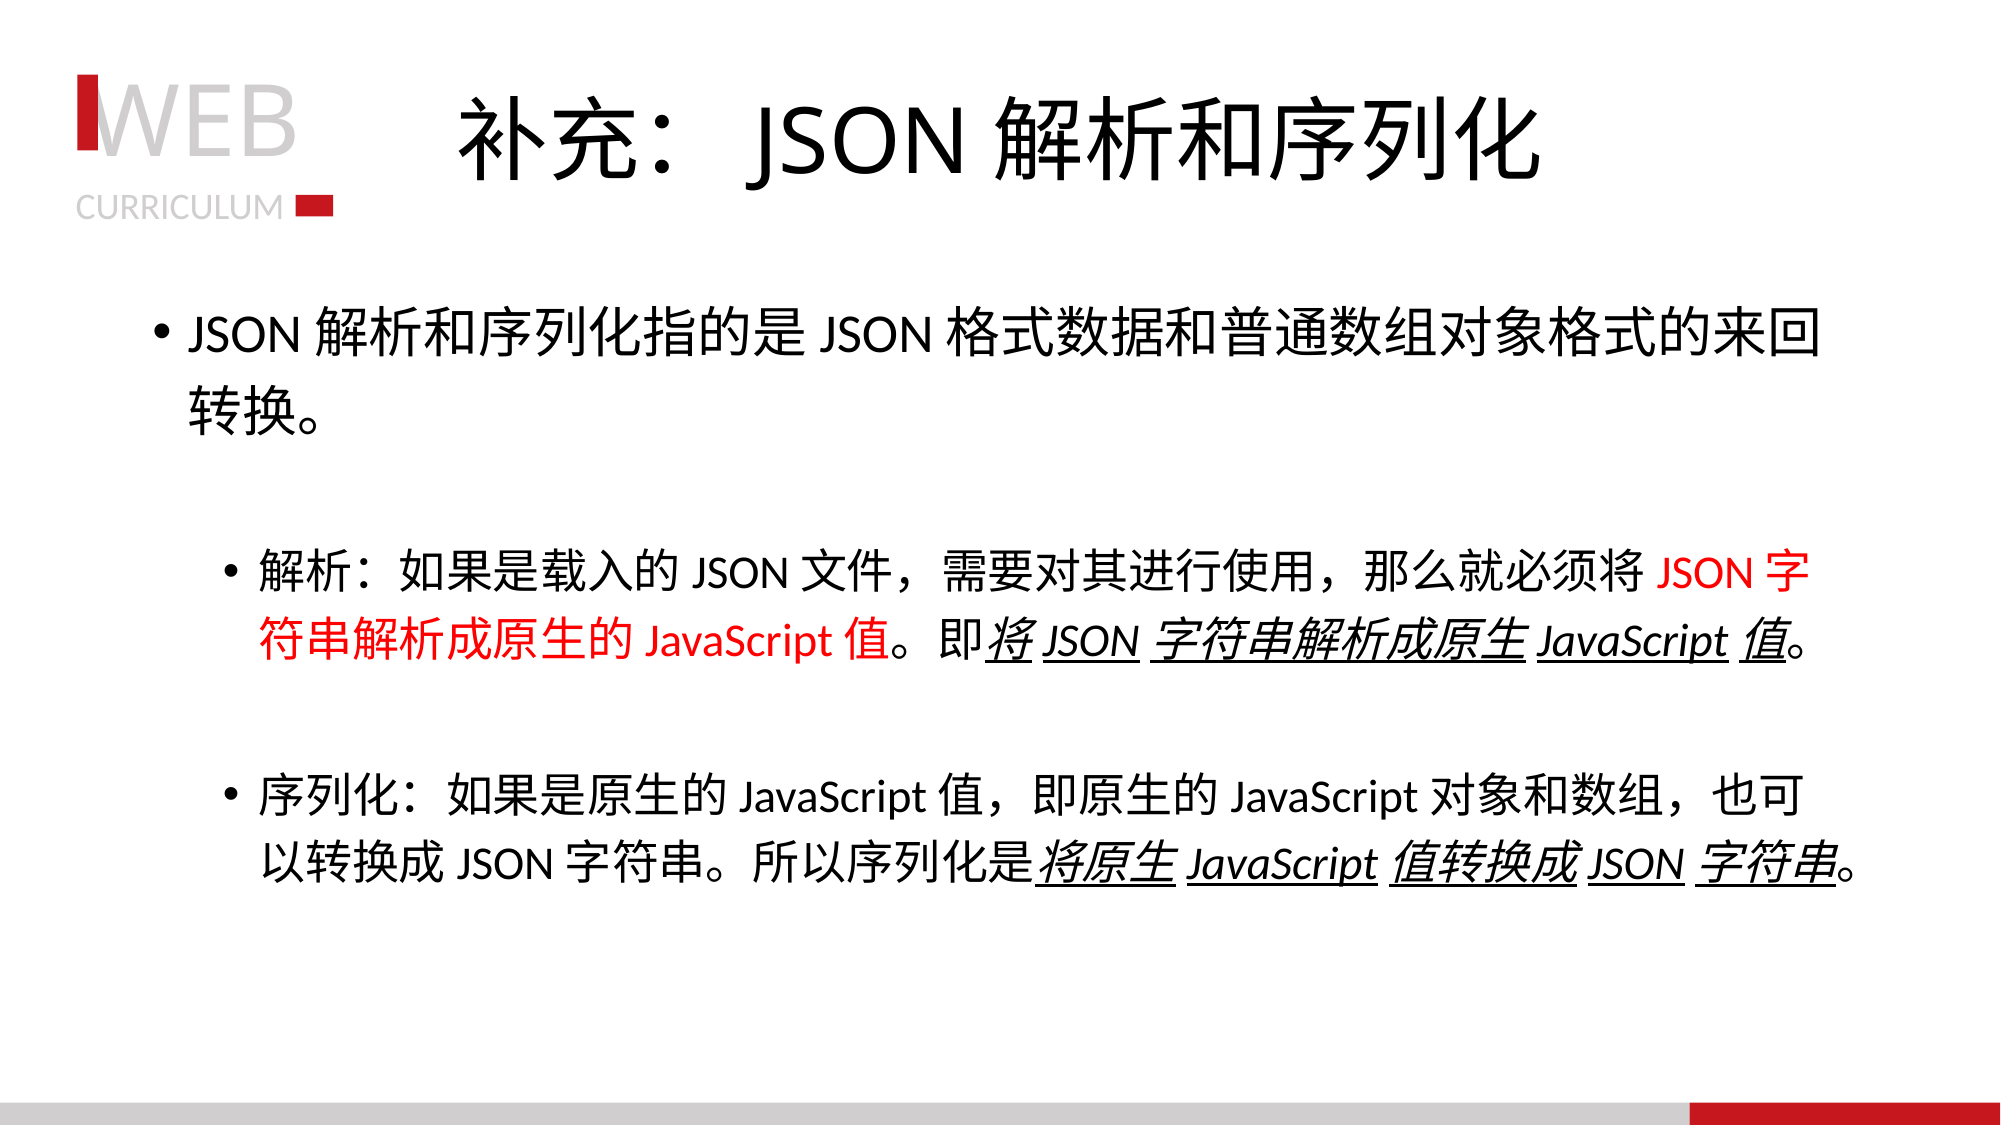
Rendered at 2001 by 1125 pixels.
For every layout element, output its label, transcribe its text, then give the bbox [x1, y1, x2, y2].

list JSON解析和序列化指的是JSON格式数据和普通数组对象格式的来回转换。 解析：如果是载入的JSON文件，需要对其进行使用，那么就必须将JSON字符串解析成原生的JavaScript值。即将JSON字符串解析成原生JavaScript值。 序列化：如果是原生的JavaScript值，即原生的JavaScript对象和数组，也可以转换成JSON字符串。所以序列化是将原生JavaScript值转换成JSON字符串。 [137, 277, 1863, 992]
title 补充：JSON解析和序列化 [137, 59, 1863, 228]
